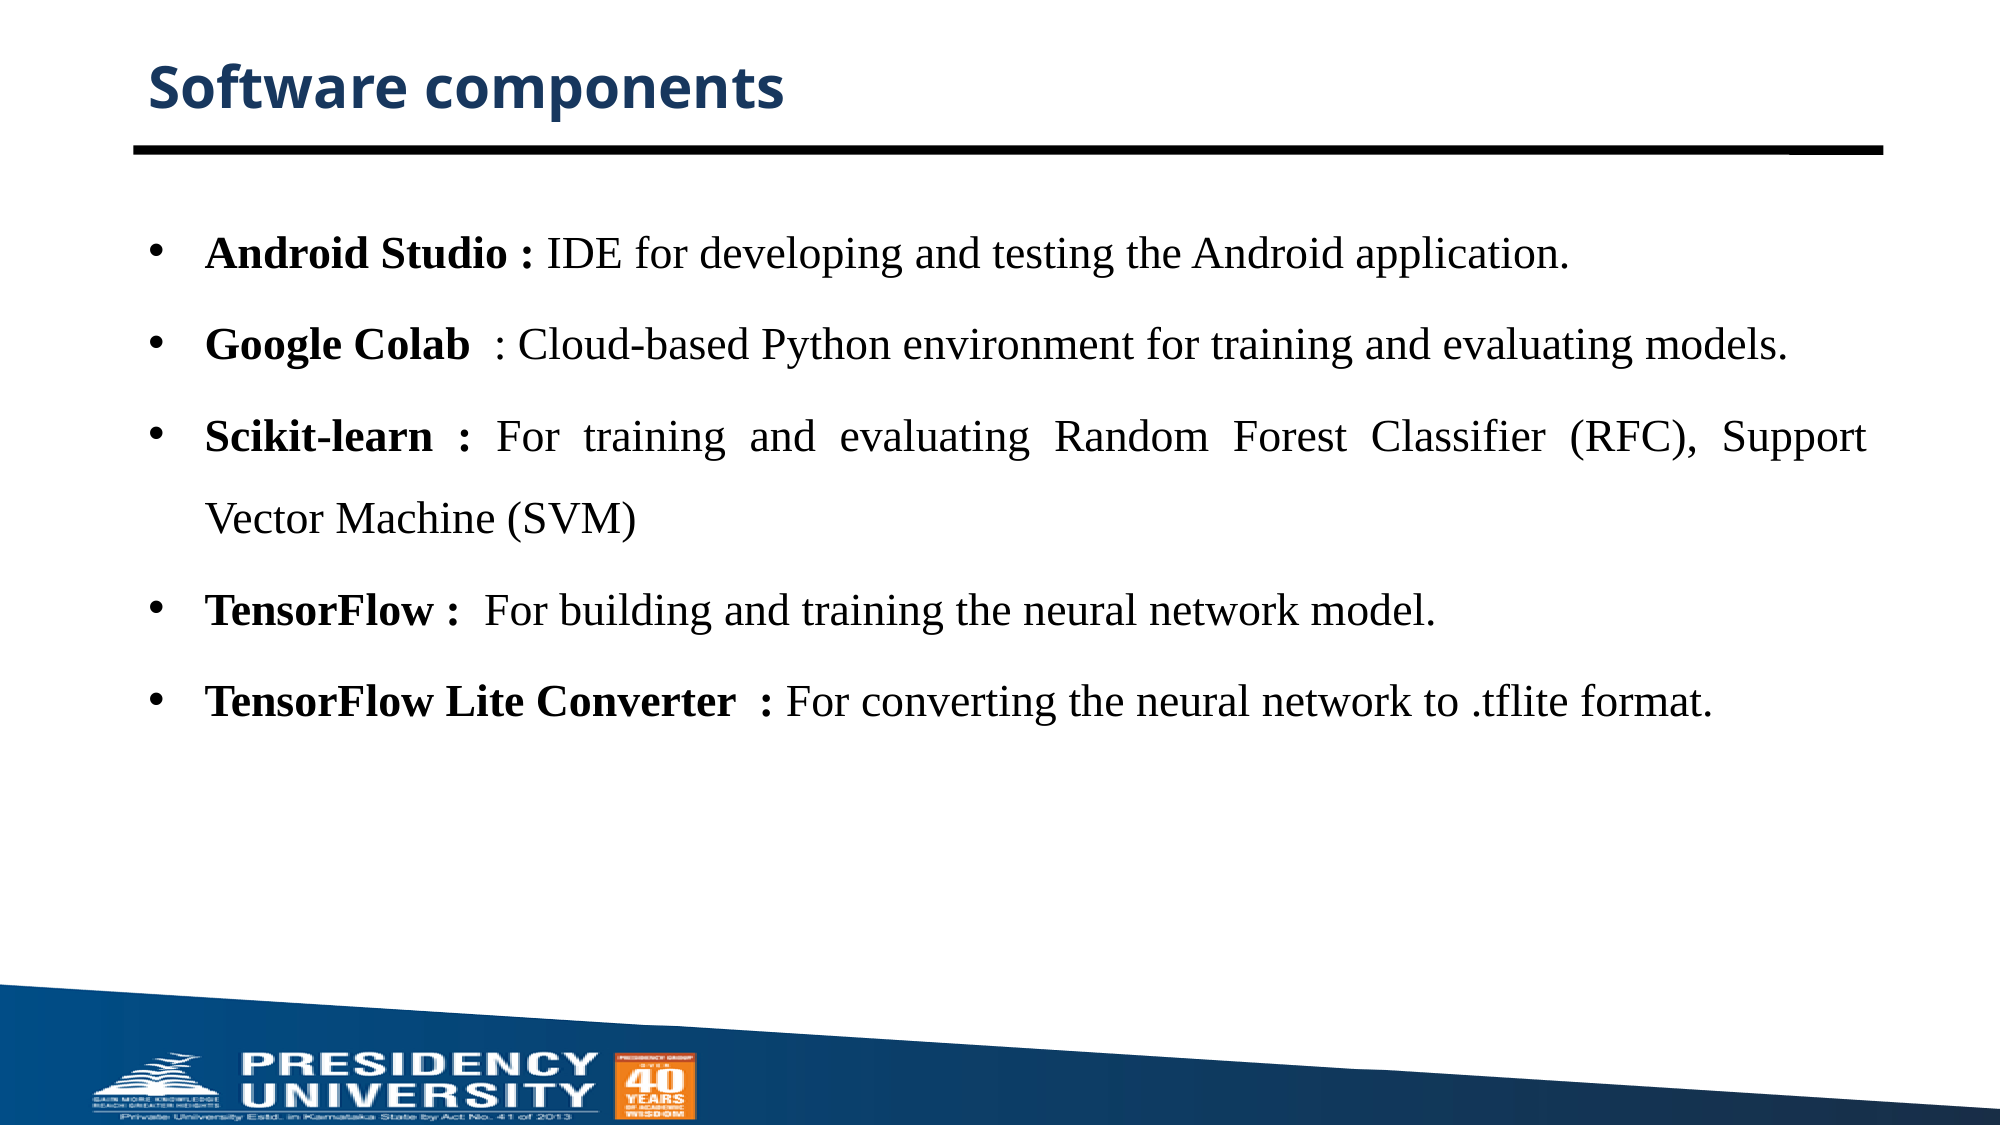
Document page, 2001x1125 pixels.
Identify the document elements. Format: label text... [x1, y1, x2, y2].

list Android Studio : IDE for developing and testing the Android application. Google Colab : Cloud-based Python environment for training and evaluating models. Scikit-learn : For training and evaluating Random Forest Classifier (RFC), Support Vector Machine (SVM) TensorFlow : For building and training the neural network model. TensorFlow Lite Converter : For converting the neural network to .tflite format. [133, 187, 1884, 1000]
picture [0, 982, 2000, 1125]
title Software components [133, 45, 1884, 125]
